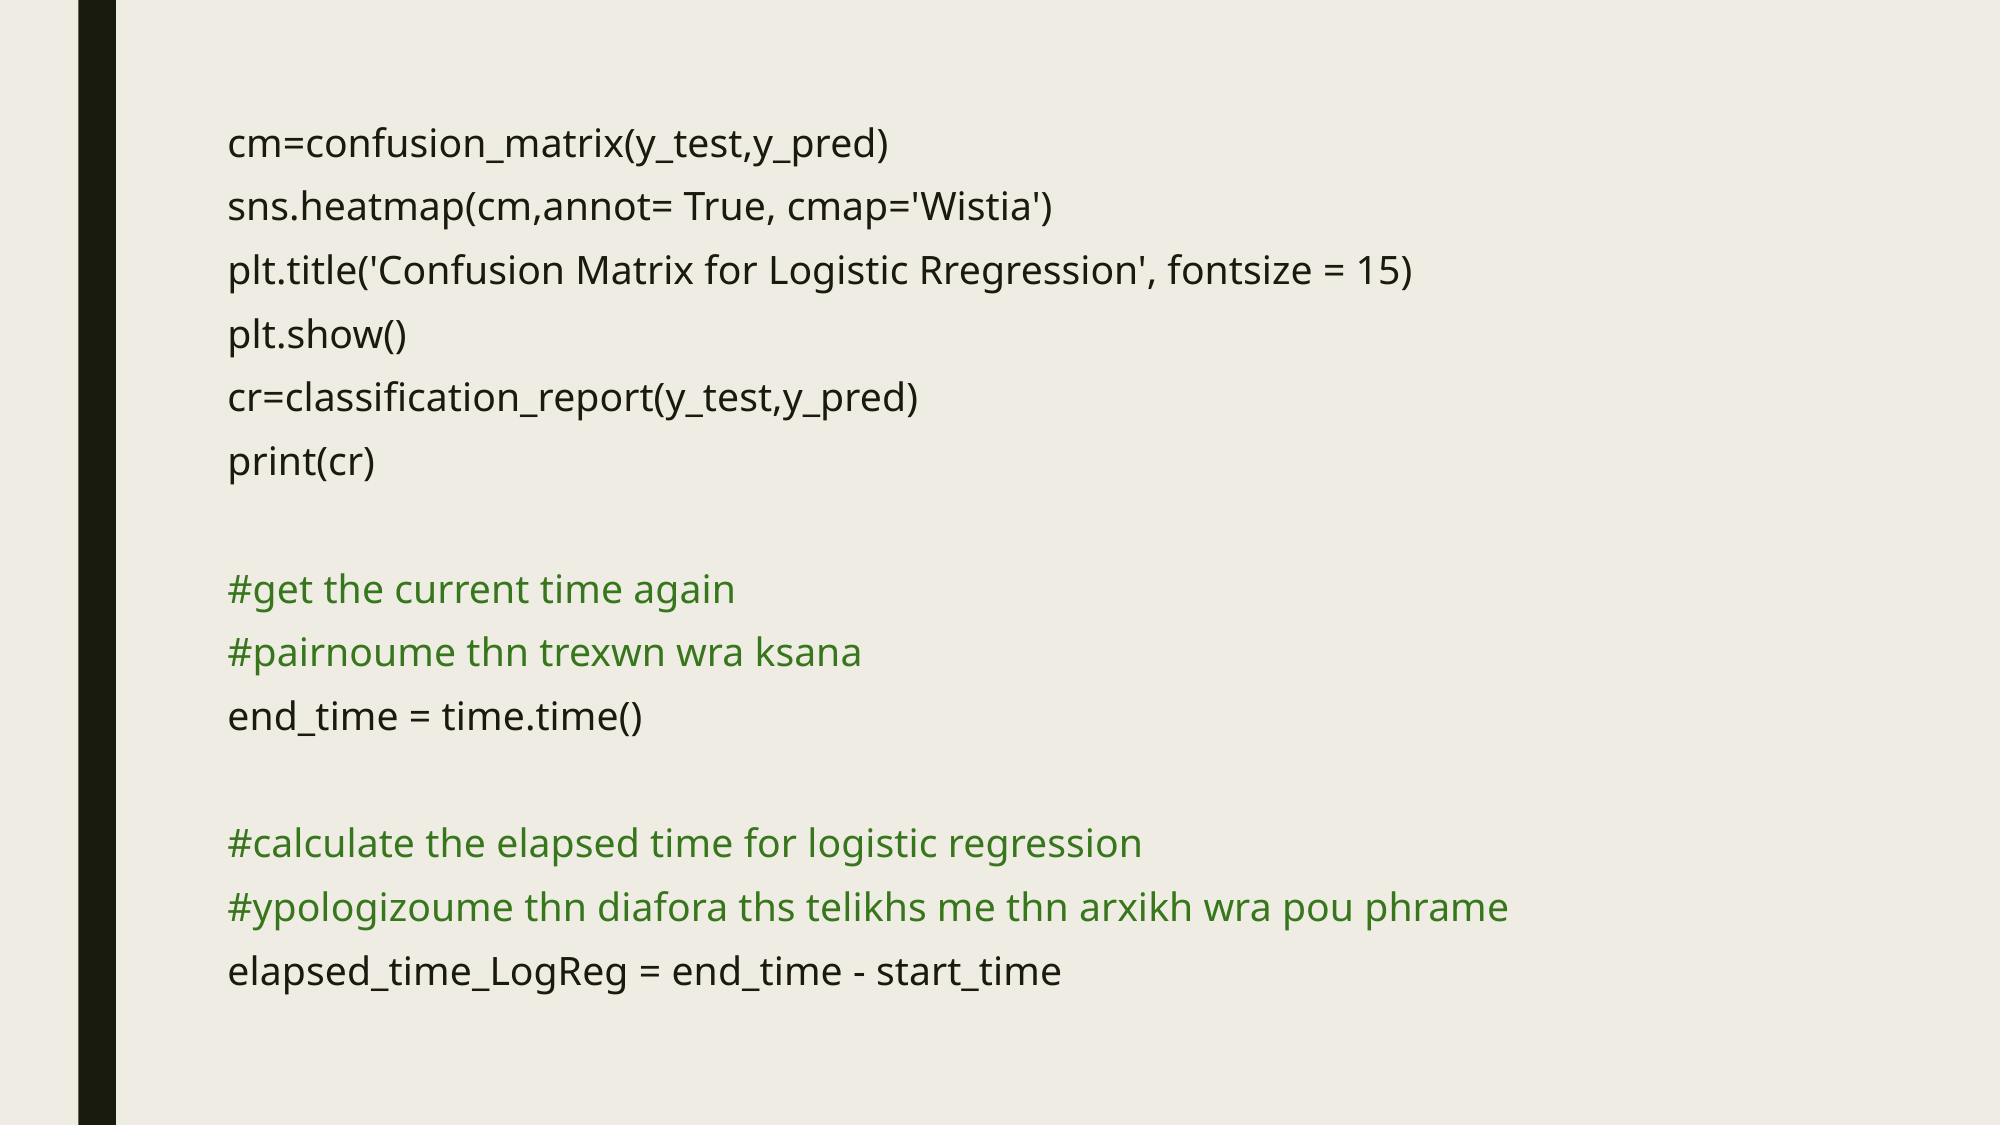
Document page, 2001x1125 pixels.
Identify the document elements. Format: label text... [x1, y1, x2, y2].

list cm=confusion_matrix(y_test,y_pred) sns.heatmap(cm,annot= True, cmap='Wistia') plt.title('Confusion Matrix for Logistic Rregression', fontsize = 15) plt.show() cr=classification_report(y_test,y_pred) print(cr) #get the current time again #pairnoume thn trexwn wra ksana end_time = time.time() #calculate the elapsed time for logistic regression #ypologizoume thn diafora ths telikhs me thn arxikh wra pou phrame elapsed_time_LogReg = end_time - start_time [212, 114, 1788, 1011]
